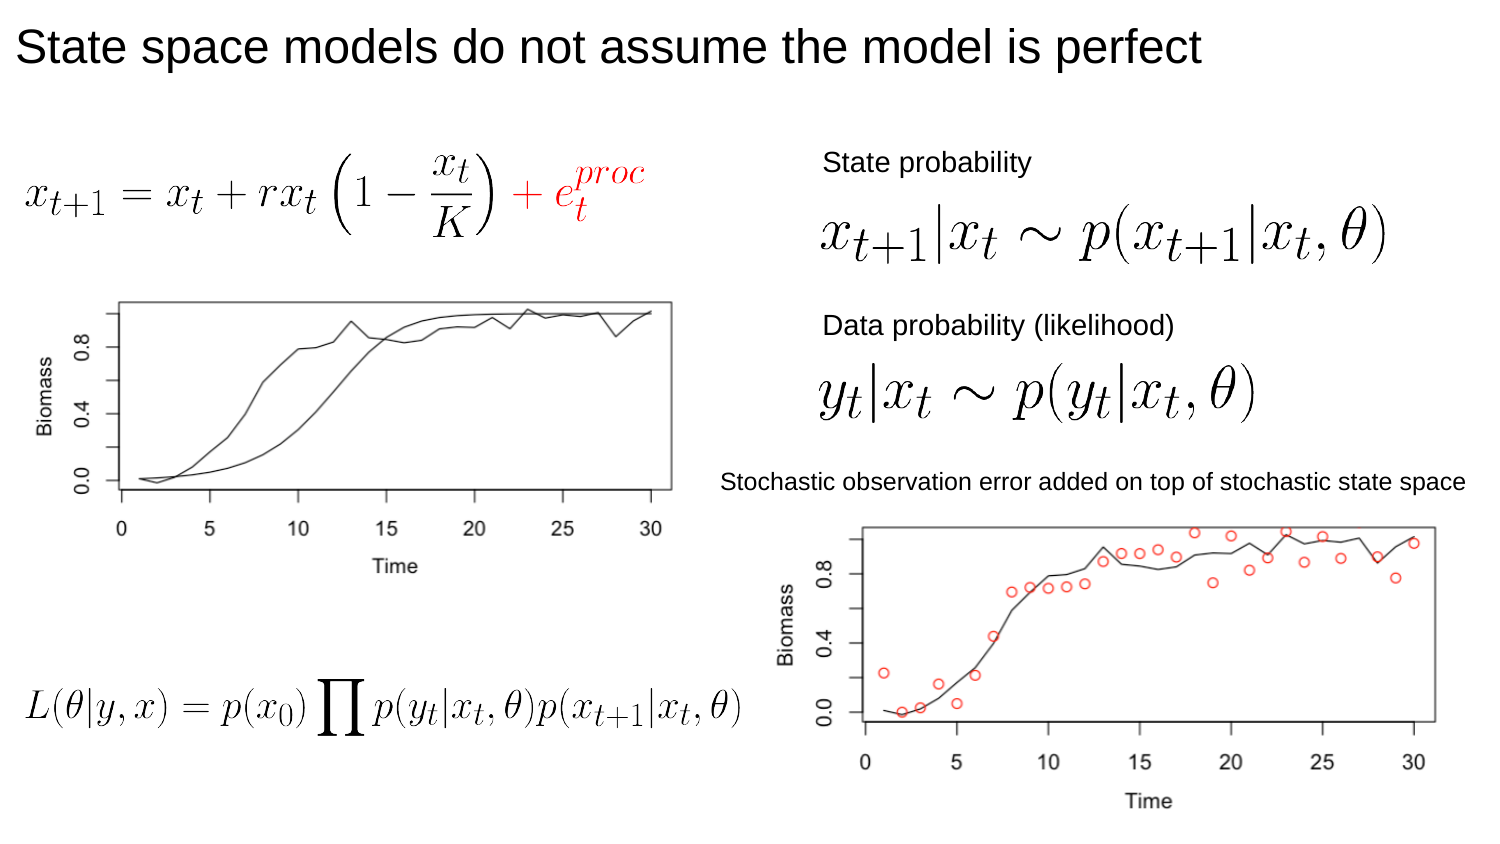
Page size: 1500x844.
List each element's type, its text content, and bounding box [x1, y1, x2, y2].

picture [16, 270, 707, 595]
picture [820, 203, 1385, 265]
picture [24, 678, 740, 736]
text_box State probability [807, 128, 1241, 194]
title State space models do not assume the model is perfect [0, 0, 1398, 94]
picture [756, 494, 1473, 831]
picture [817, 361, 1254, 423]
picture [24, 152, 644, 237]
text_box Data probability (likelihood) [807, 290, 1241, 356]
text_box Stochastic observation error added on top of stochastic state space [710, 450, 1500, 511]
